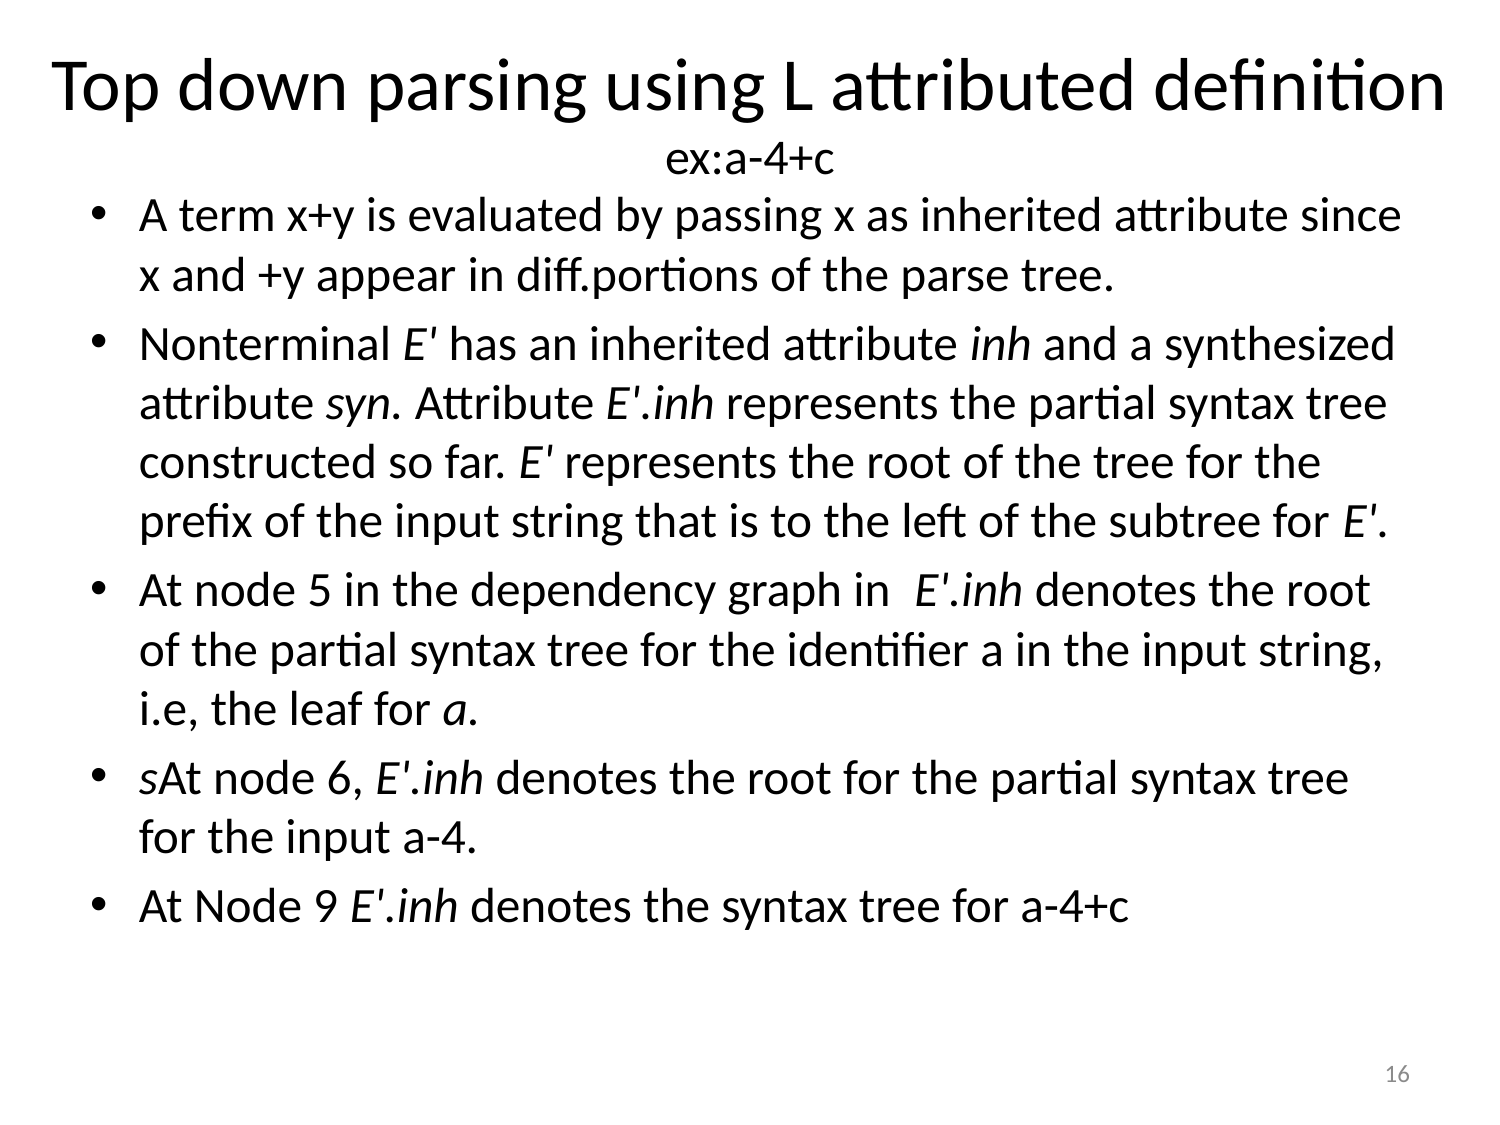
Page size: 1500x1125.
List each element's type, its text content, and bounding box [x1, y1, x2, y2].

list A term x+y is evaluated by passing x as inherited attribute since x and +y appear in diff.portions of the parse tree. Nonterminal E' has an inherited attribute inh and a synthesized attribute syn. Attribute E'.inh represents the partial syntax tree constructed so far. E' represents the root of the tree for the prefix of the input string that is to the left of the subtree for E'. At node 5 in the dependency graph in E'.inh denotes the root of the partial syntax tree for the identifier a in the input string, i.e, the leaf for a. sAt node 6, E'.inh denotes the root for the partial syntax tree for the input a-4. At Node 9 E'.inh denotes the syntax tree for a-4+c [75, 174, 1425, 1005]
slide_number 16 [1074, 1042, 1425, 1103]
title Top down parsing using L attributed definition ex:a-4+c [0, 45, 1500, 175]
